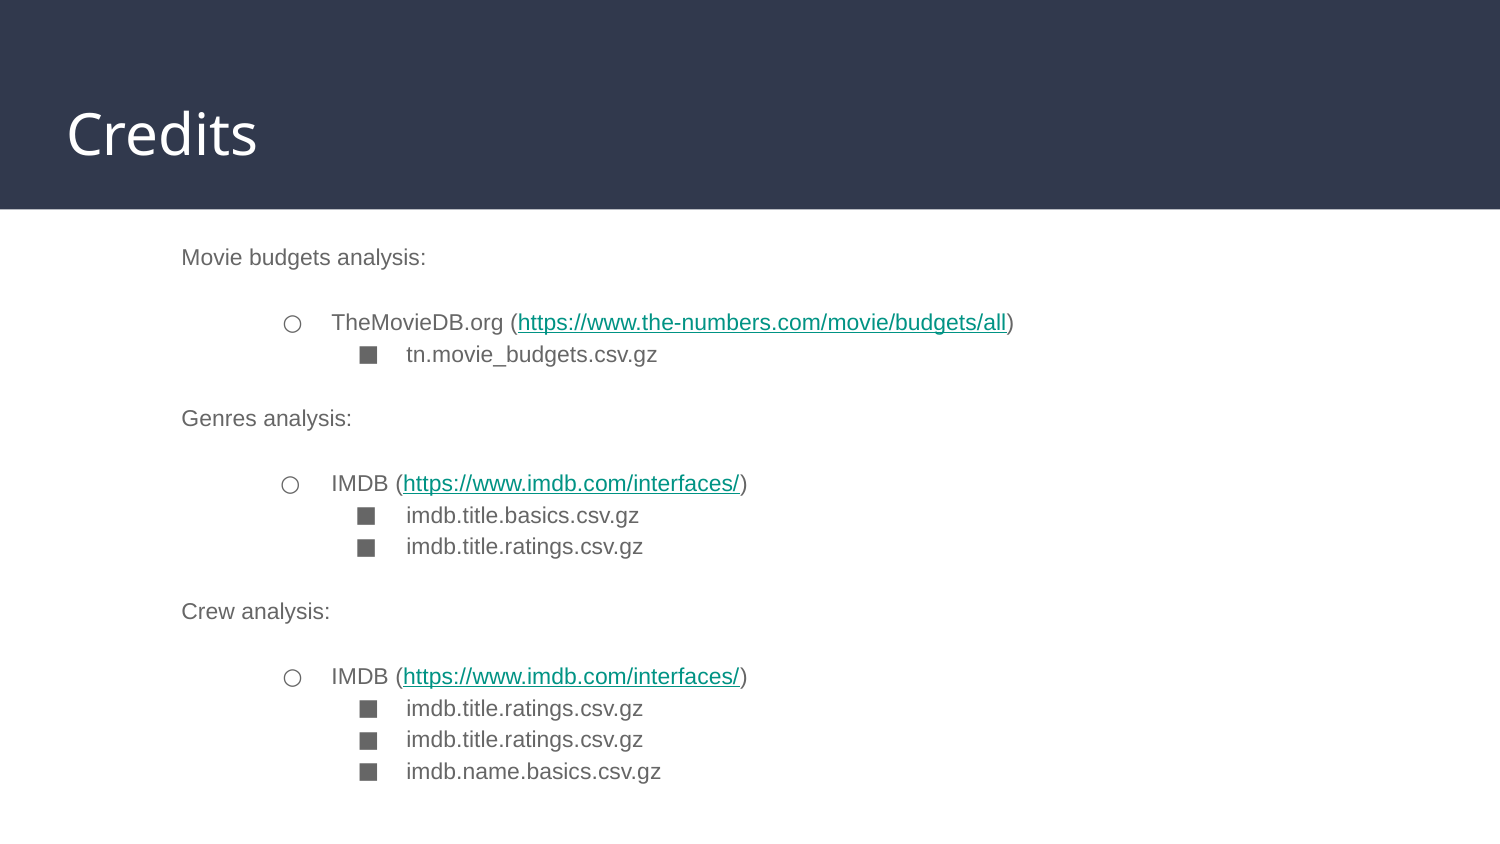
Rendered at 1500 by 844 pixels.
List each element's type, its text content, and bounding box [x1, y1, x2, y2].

text_box Movie budgets analysis: TheMovieDB.org (https://www.the-numbers.com/movie/budgets/all) tn.movie_budgets.csv.gz Genres analysis: IMDB (https://www.imdb.com/interfaces/) imdb.title.basics.csv.gz imdb.title.ratings.csv.gz Crew analysis: IMDB (https://www.imdb.com/interfaces/) imdb.title.ratings.csv.gz imdb.title.ratings.csv.gz imdb.name.basics.csv.gz [166, 223, 1259, 716]
title Credits [51, 82, 1449, 185]
